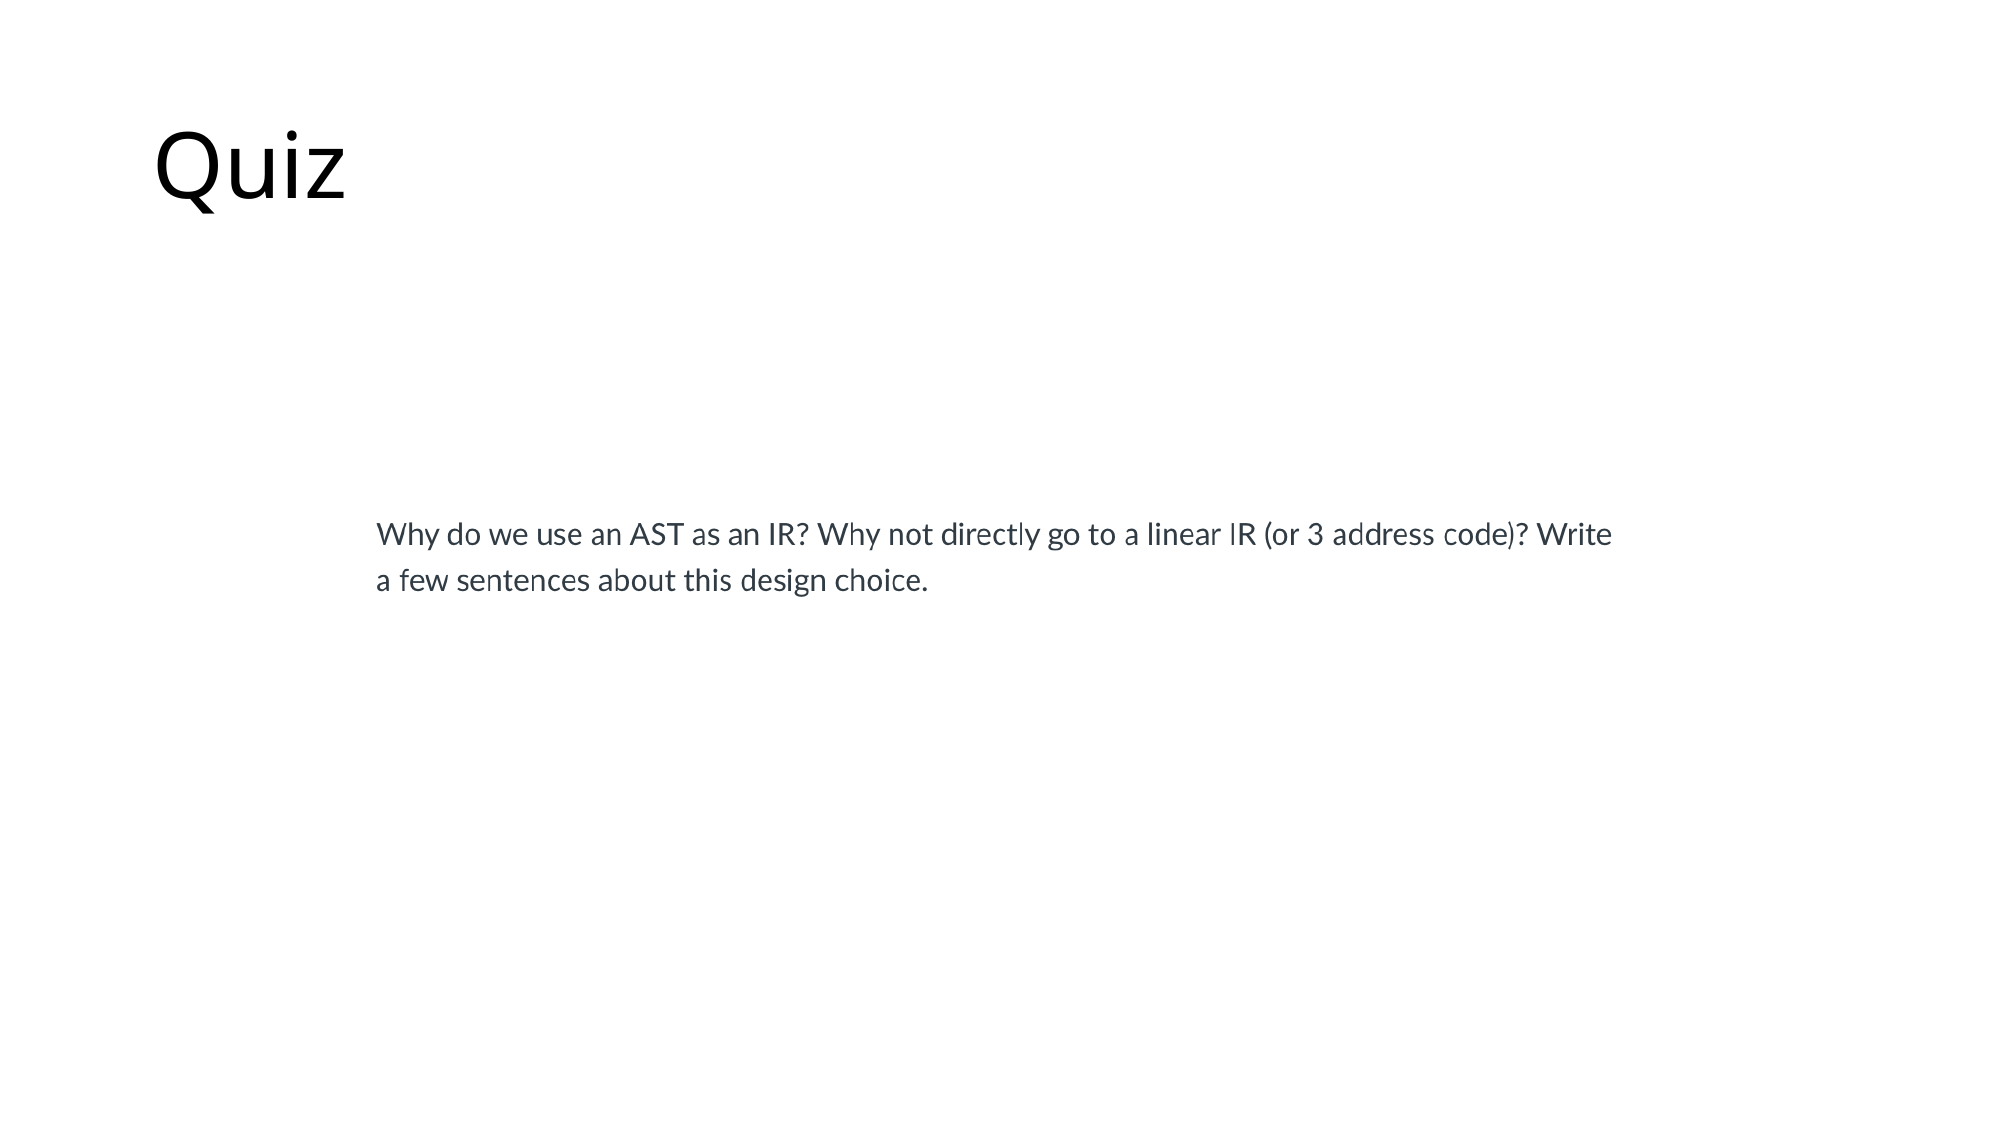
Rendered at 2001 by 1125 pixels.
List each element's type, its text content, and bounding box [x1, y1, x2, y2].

title Quiz [137, 59, 1863, 278]
picture [362, 481, 1638, 644]
